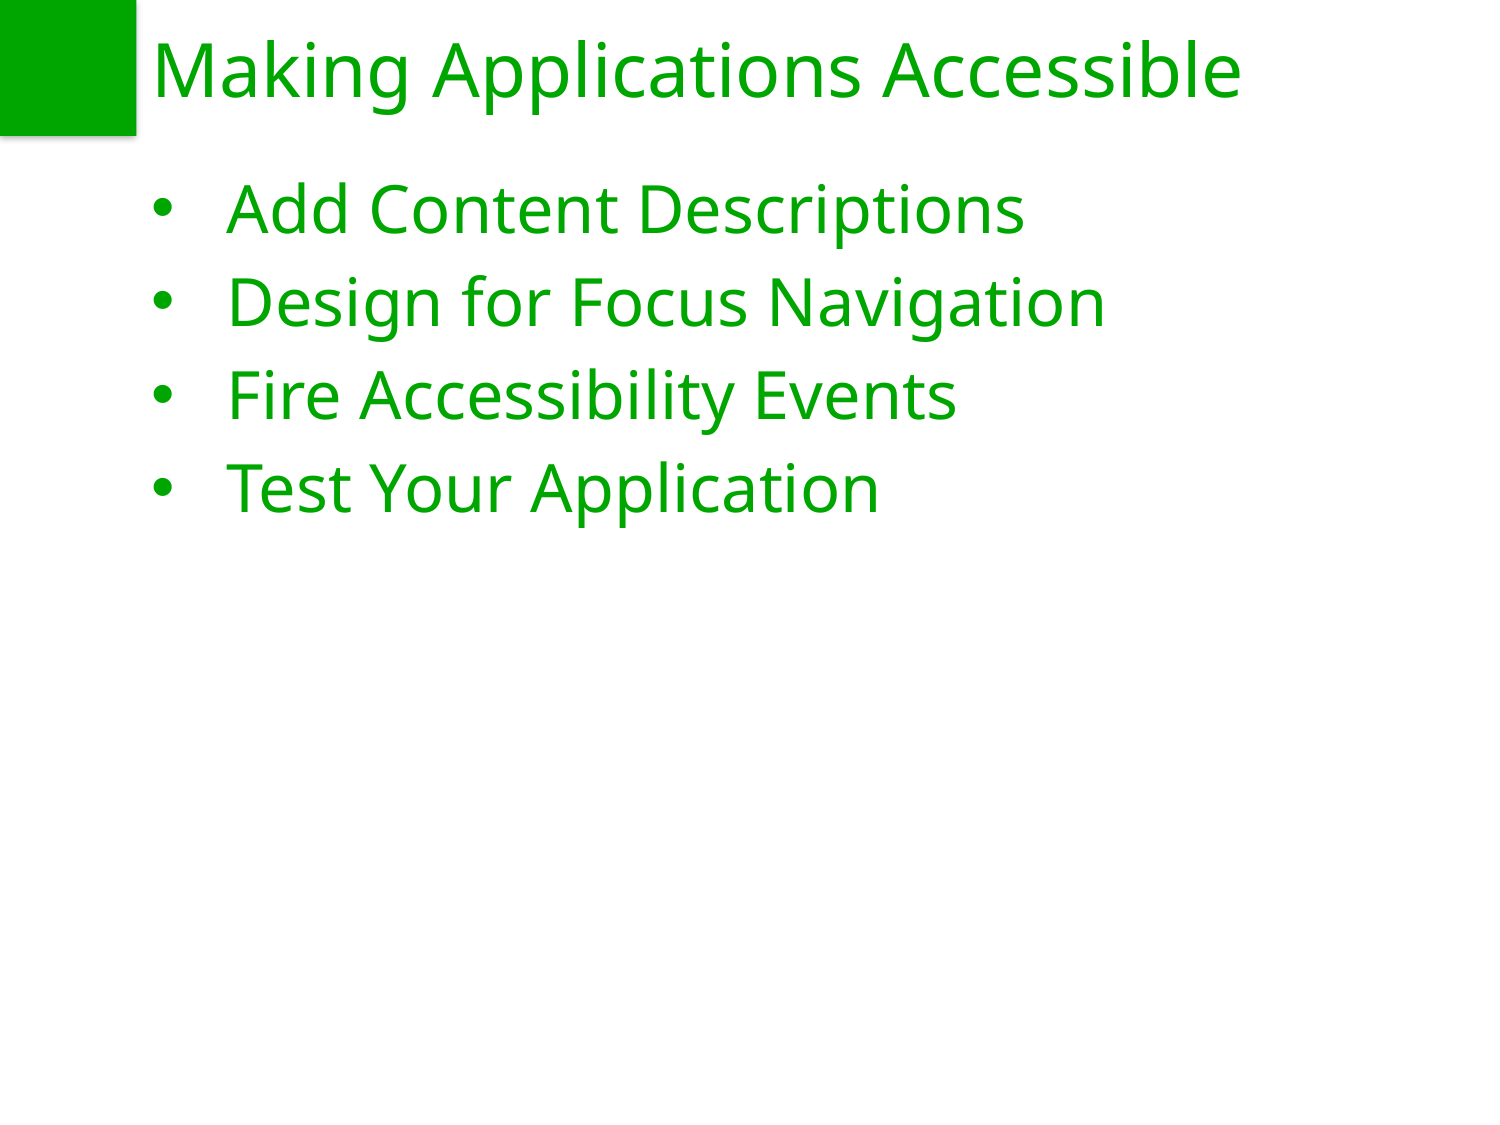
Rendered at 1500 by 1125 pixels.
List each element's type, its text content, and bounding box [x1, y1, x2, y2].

list Add Content Descriptions Design for Focus Navigation Fire Accessibility Events Test Your Application [136, 158, 1425, 1024]
title Making Applications Accessible [136, 0, 1424, 136]
